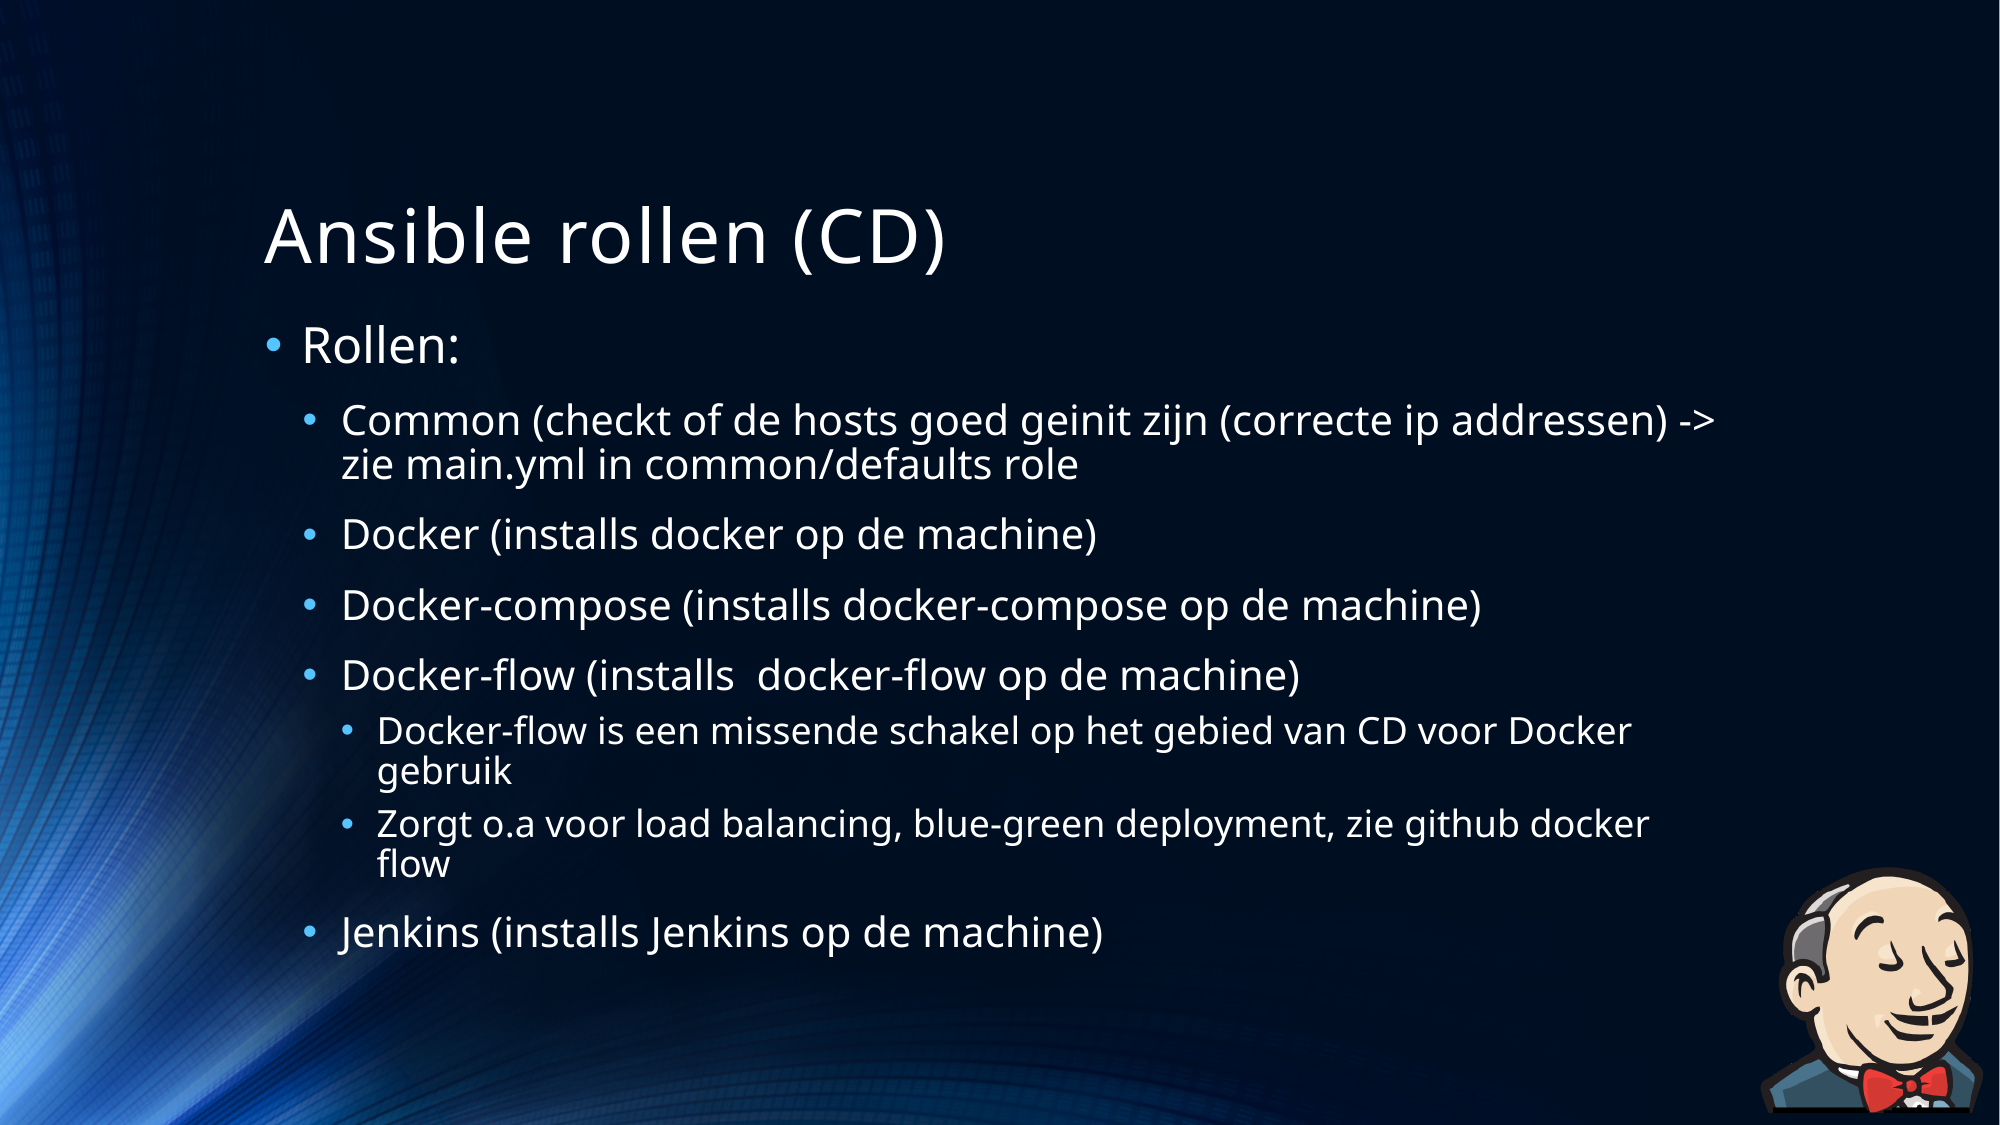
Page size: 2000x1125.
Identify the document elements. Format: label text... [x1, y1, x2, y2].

list Rollen: Common (checkt of de hosts goed geinit zijn (correcte ip addressen) -> zie main.yml in common/defaults role Docker (installs docker op de machine) Docker-compose (installs docker-compose op de machine) Docker-flow (installs docker-flow op de machine) Docker-flow is een missende schakel op het gebied van CD voor Docker gebruik Zorgt o.a voor load balancing, blue-green deployment, zie github docker flow Jenkins (installs Jenkins op de machine) [249, 312, 1749, 988]
title Ansible rollen (CD) [249, 62, 1750, 288]
picture [0, 0, 2000, 1125]
